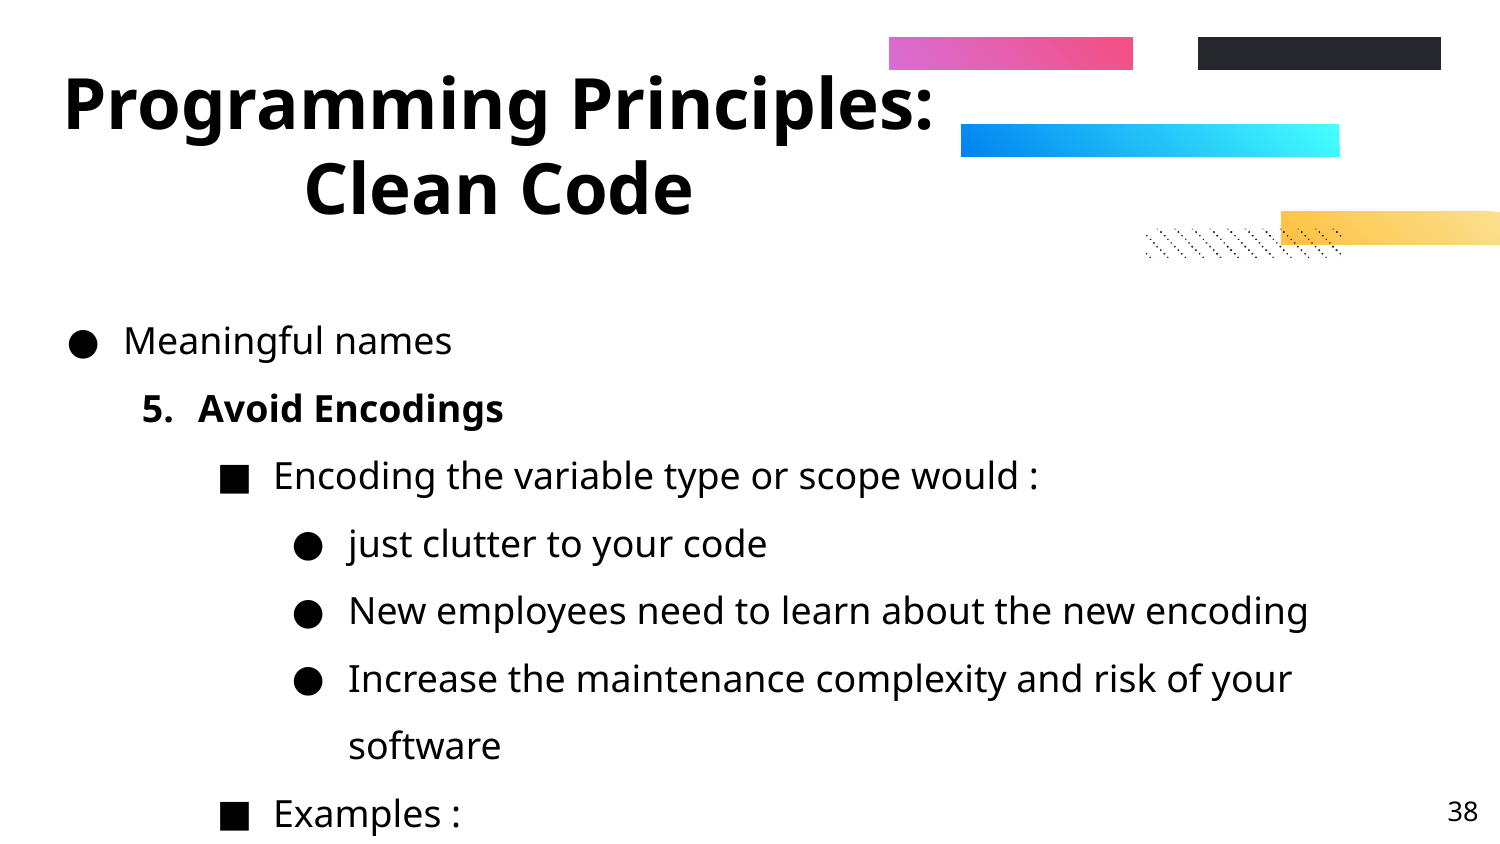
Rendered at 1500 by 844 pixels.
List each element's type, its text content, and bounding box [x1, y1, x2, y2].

slide_number ‹#› [1403, 779, 1494, 844]
picture [1144, 228, 1343, 260]
subtitle Meaningful names Avoid Encodings Encoding the variable type or scope would : just clutter to your code New employees need to learn about the new encoding Increase the maintenance complexity and risk of your software Examples : Phone [33, 279, 1472, 844]
title Programming Principles: Clean Code [39, 37, 959, 251]
